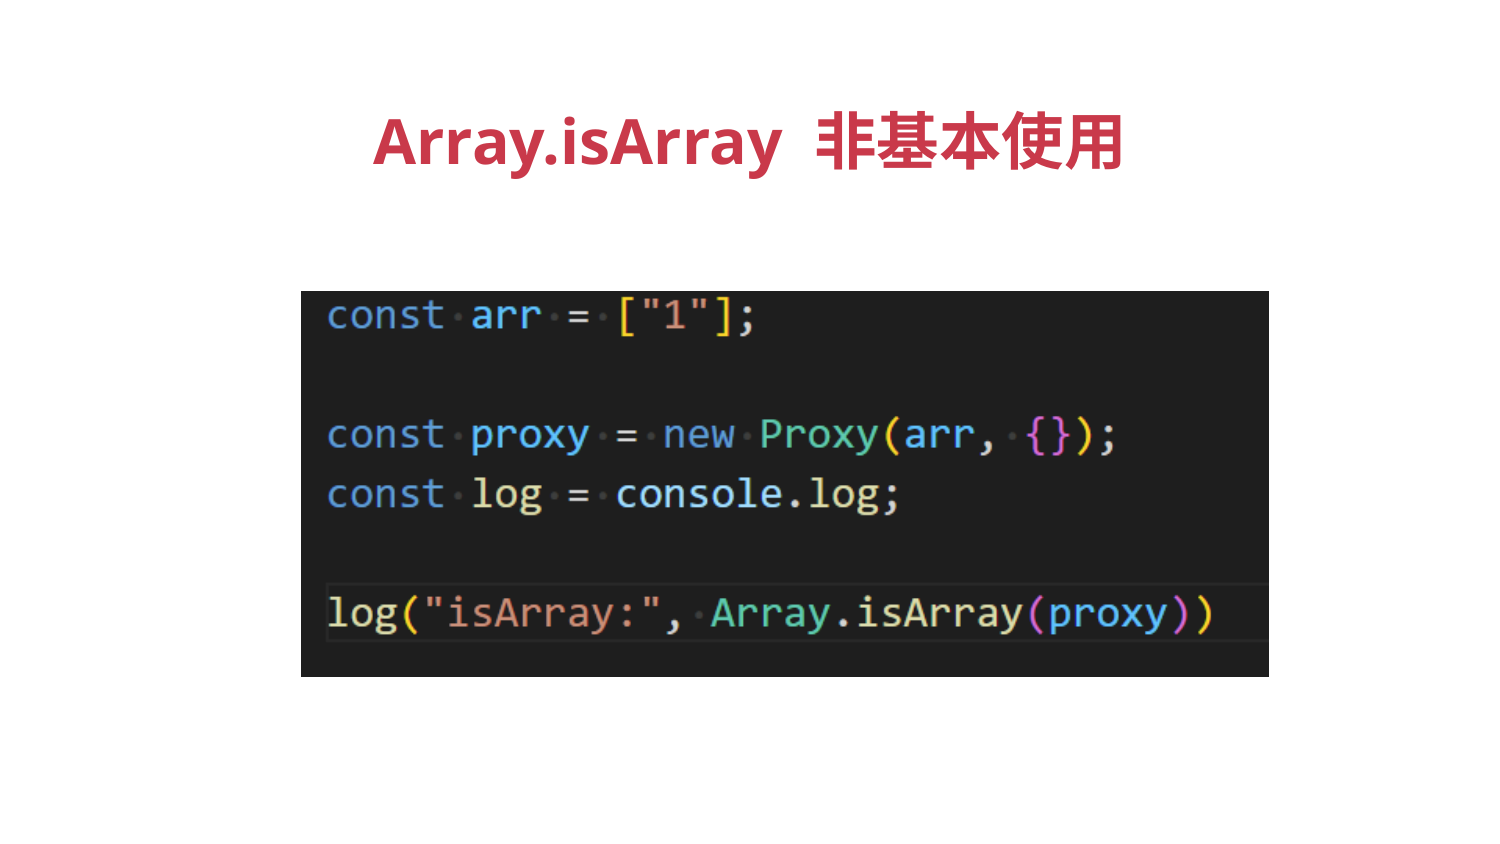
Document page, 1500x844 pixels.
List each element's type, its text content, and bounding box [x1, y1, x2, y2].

text_box Array.isArray 非基本使用 [358, 94, 1142, 185]
picture [301, 291, 1269, 677]
